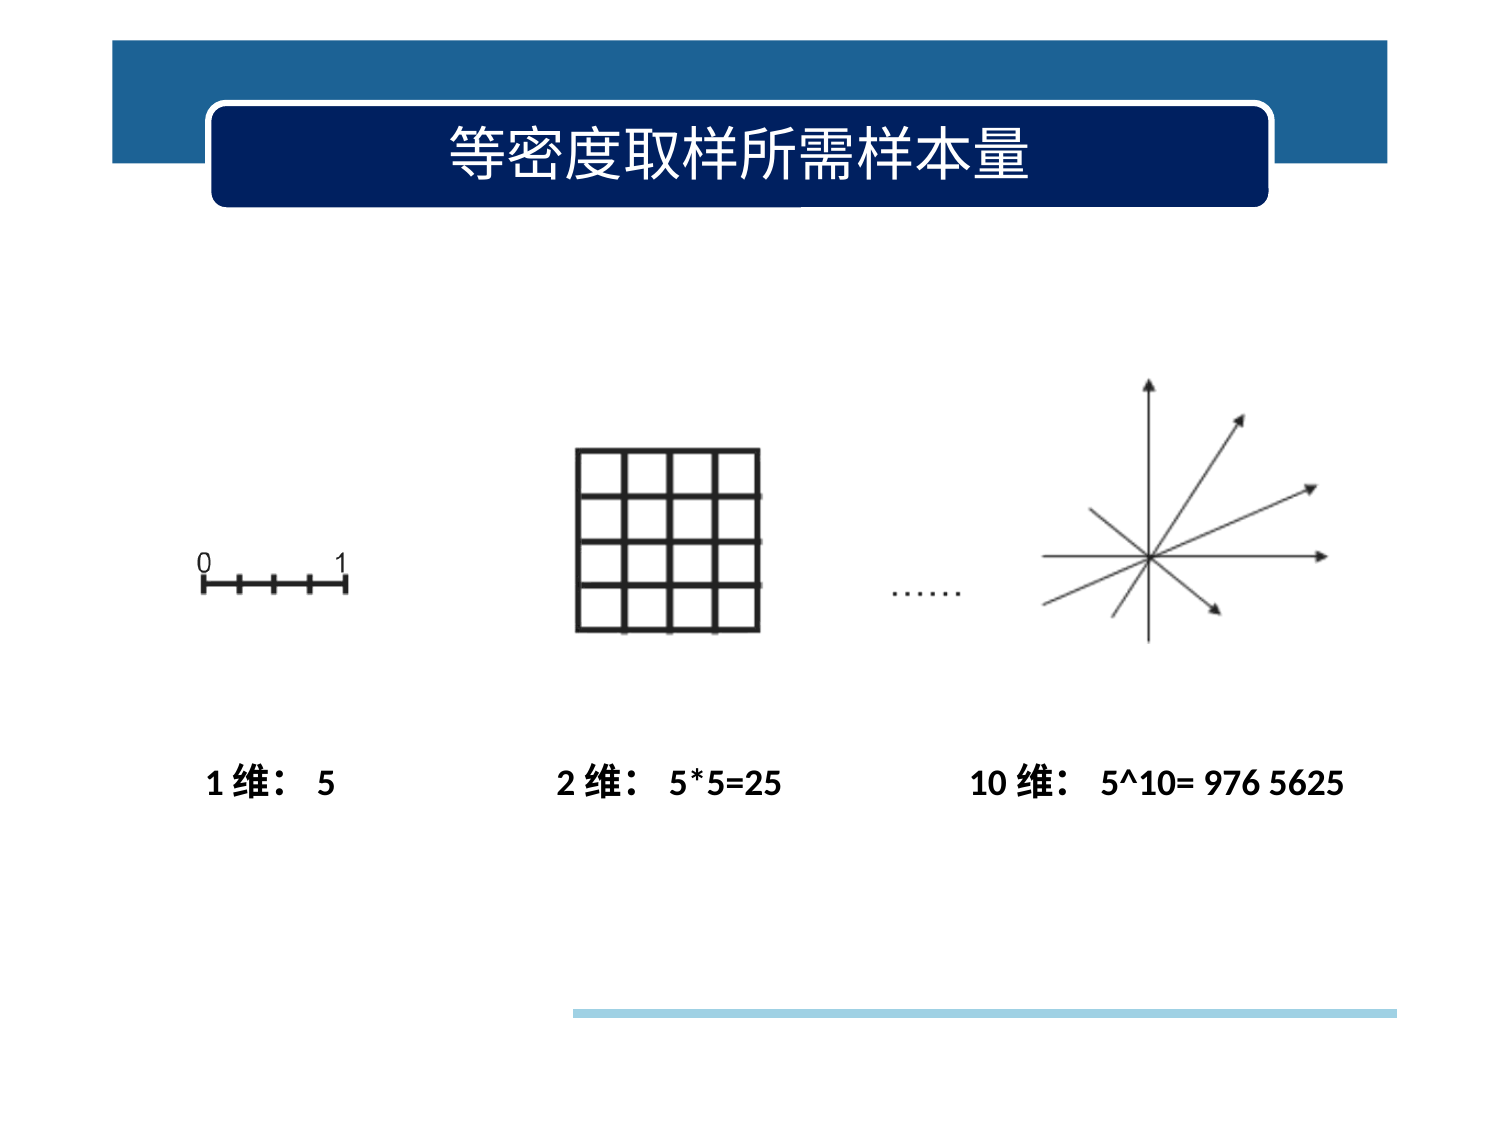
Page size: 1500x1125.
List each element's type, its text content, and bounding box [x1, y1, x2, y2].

title 等密度取样所需样本量 [208, 102, 1272, 211]
picture [879, 339, 1337, 645]
picture [549, 438, 793, 655]
text_box 1维：5 2维：5*5=25 10维：5^10= 976 5625 [190, 750, 1360, 811]
picture [188, 539, 357, 607]
